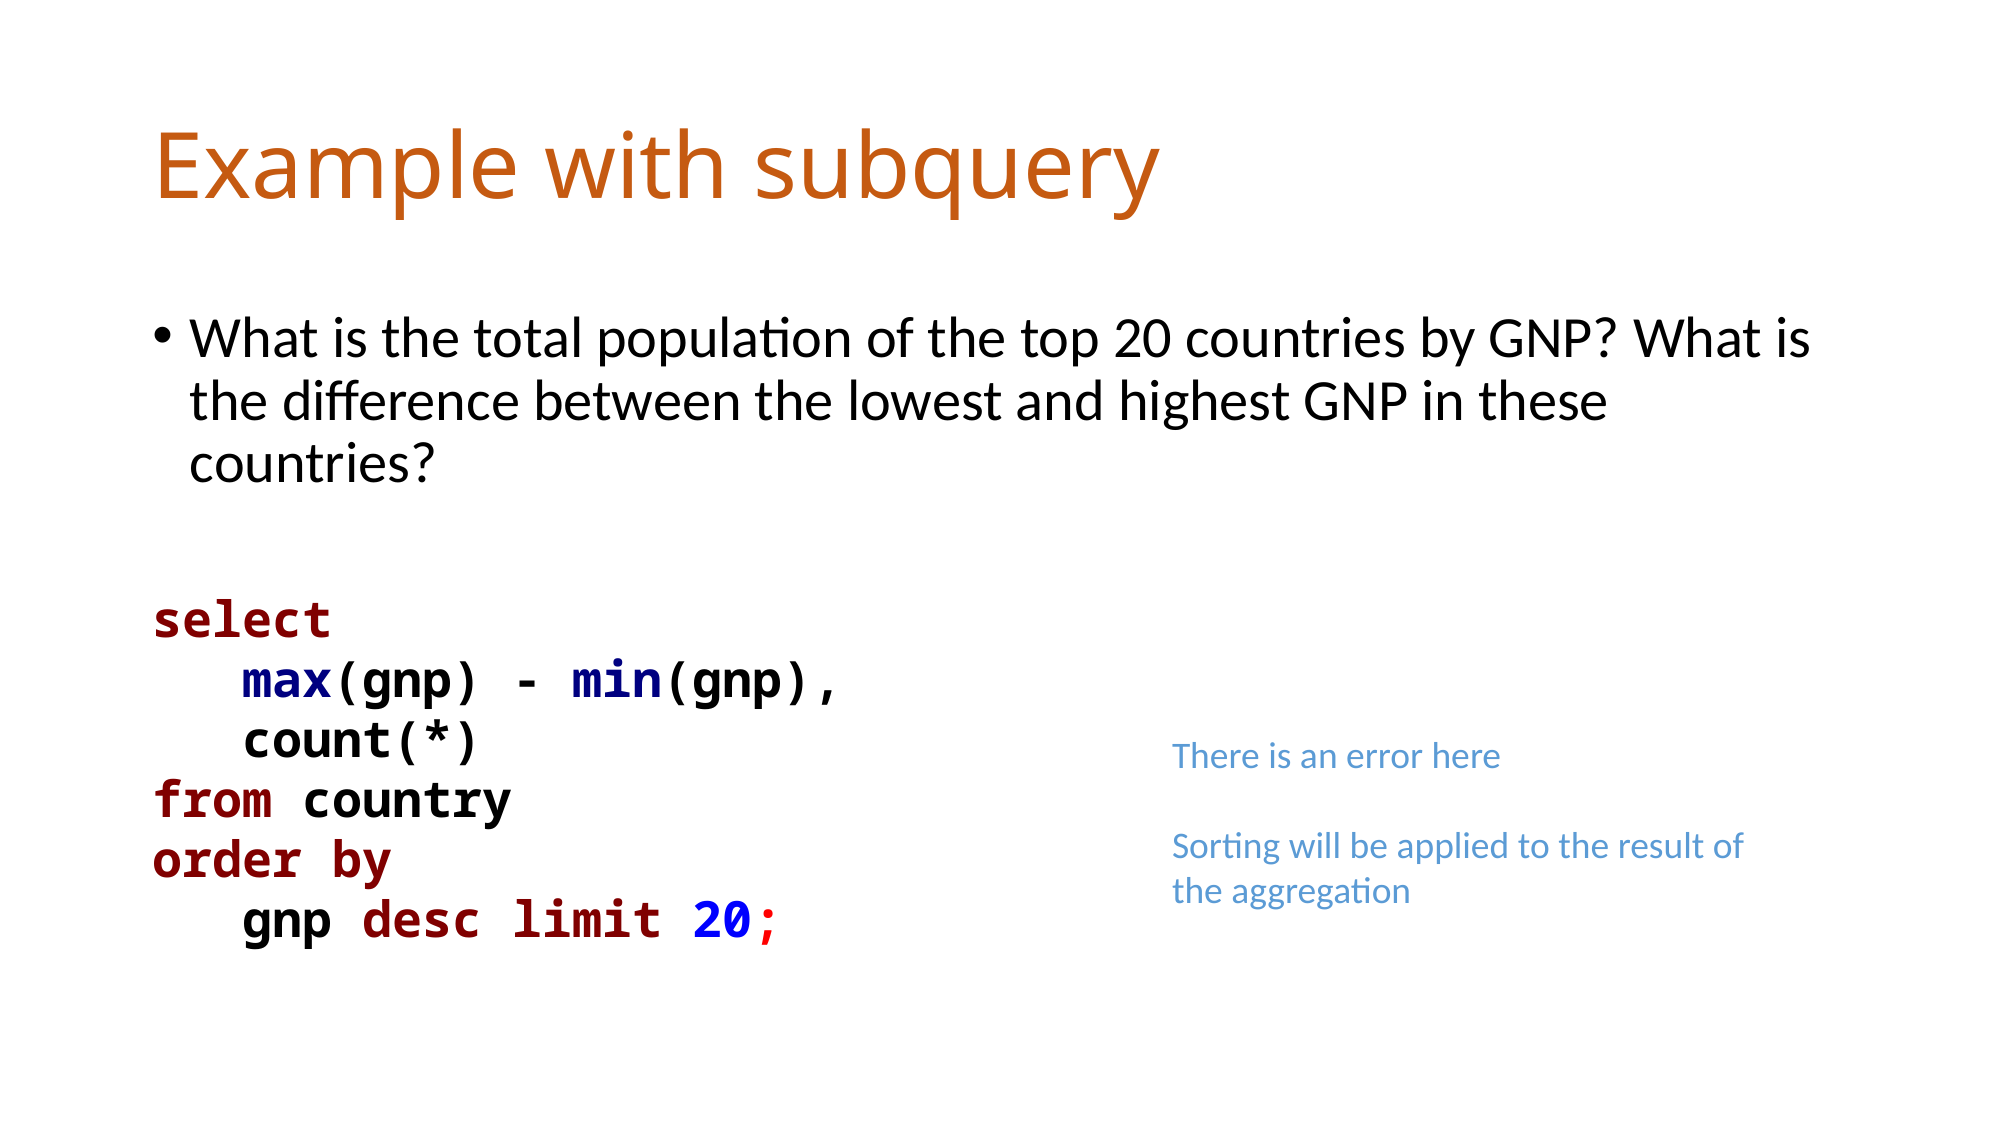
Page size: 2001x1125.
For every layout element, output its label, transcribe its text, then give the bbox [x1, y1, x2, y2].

title Example with subquery [137, 59, 1863, 278]
text_box select max(gnp) - min(gnp), count(*) from country order by gnp desc limit 20; [137, 579, 1086, 955]
list What is the total population of the top 20 countries by GNP? What is the difference between the lowest and highest GNP in these countries? [137, 299, 1863, 546]
text_box There is an error here Sorting will be applied to the result of the aggregation [1157, 723, 1803, 919]
